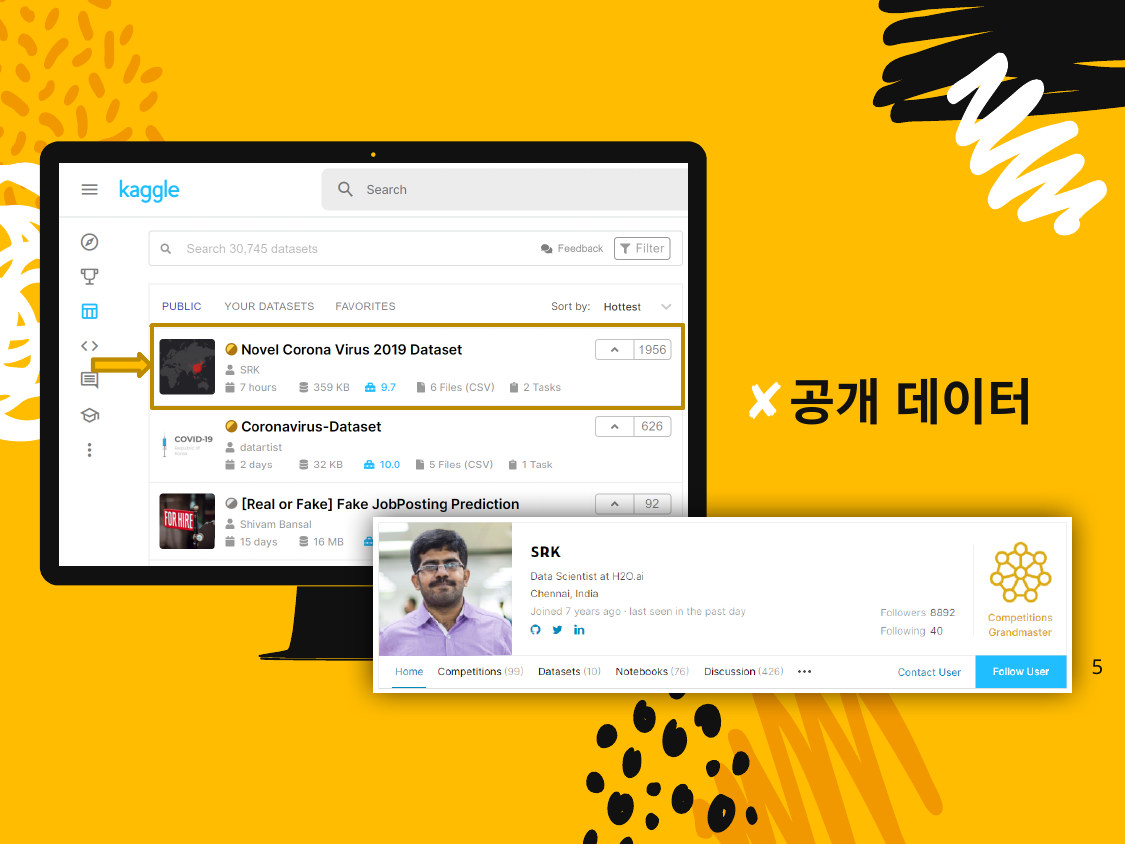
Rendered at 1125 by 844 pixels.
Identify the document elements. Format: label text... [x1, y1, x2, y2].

list 공개 데이터 [743, 183, 1075, 500]
text_box [39, 141, 707, 661]
picture [59, 163, 1073, 693]
slide_number 5 [1089, 643, 1104, 693]
